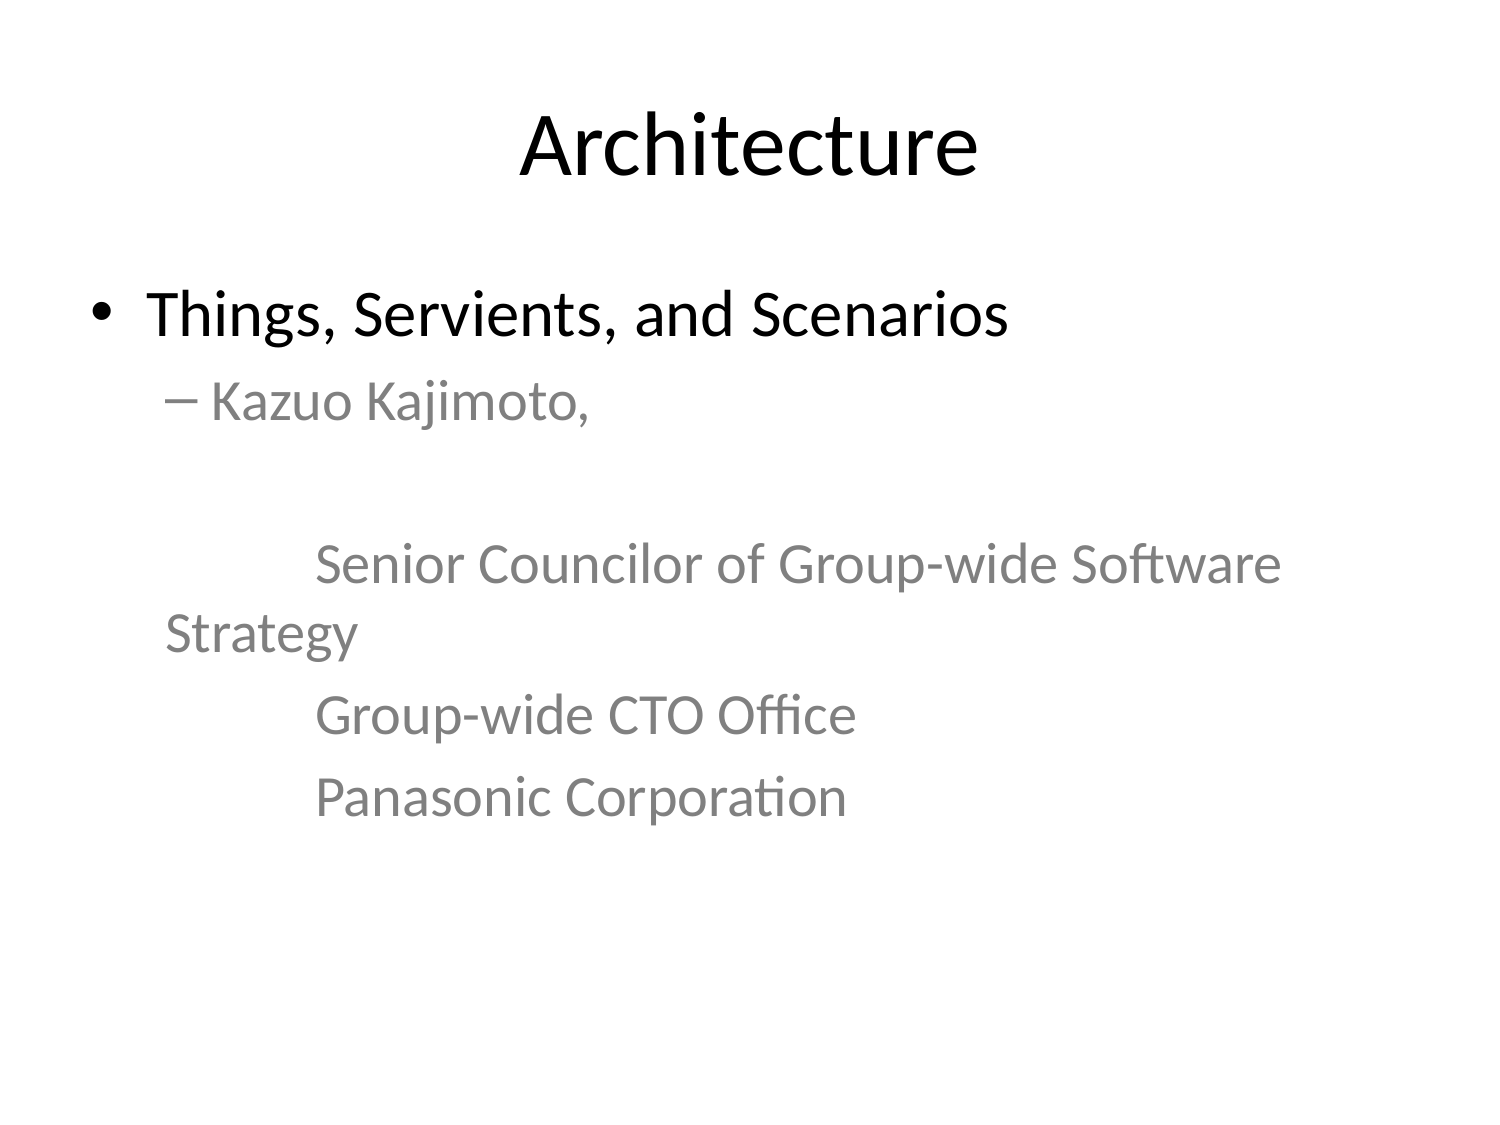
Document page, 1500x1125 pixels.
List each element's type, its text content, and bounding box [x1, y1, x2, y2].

list Things, Servients, and Scenarios Kazuo Kajimoto, Senior Councilor of Group-wide Software Strategy Group-wide CTO Office Panasonic Corporation [75, 262, 1483, 1005]
title Architecture [75, 45, 1425, 233]
